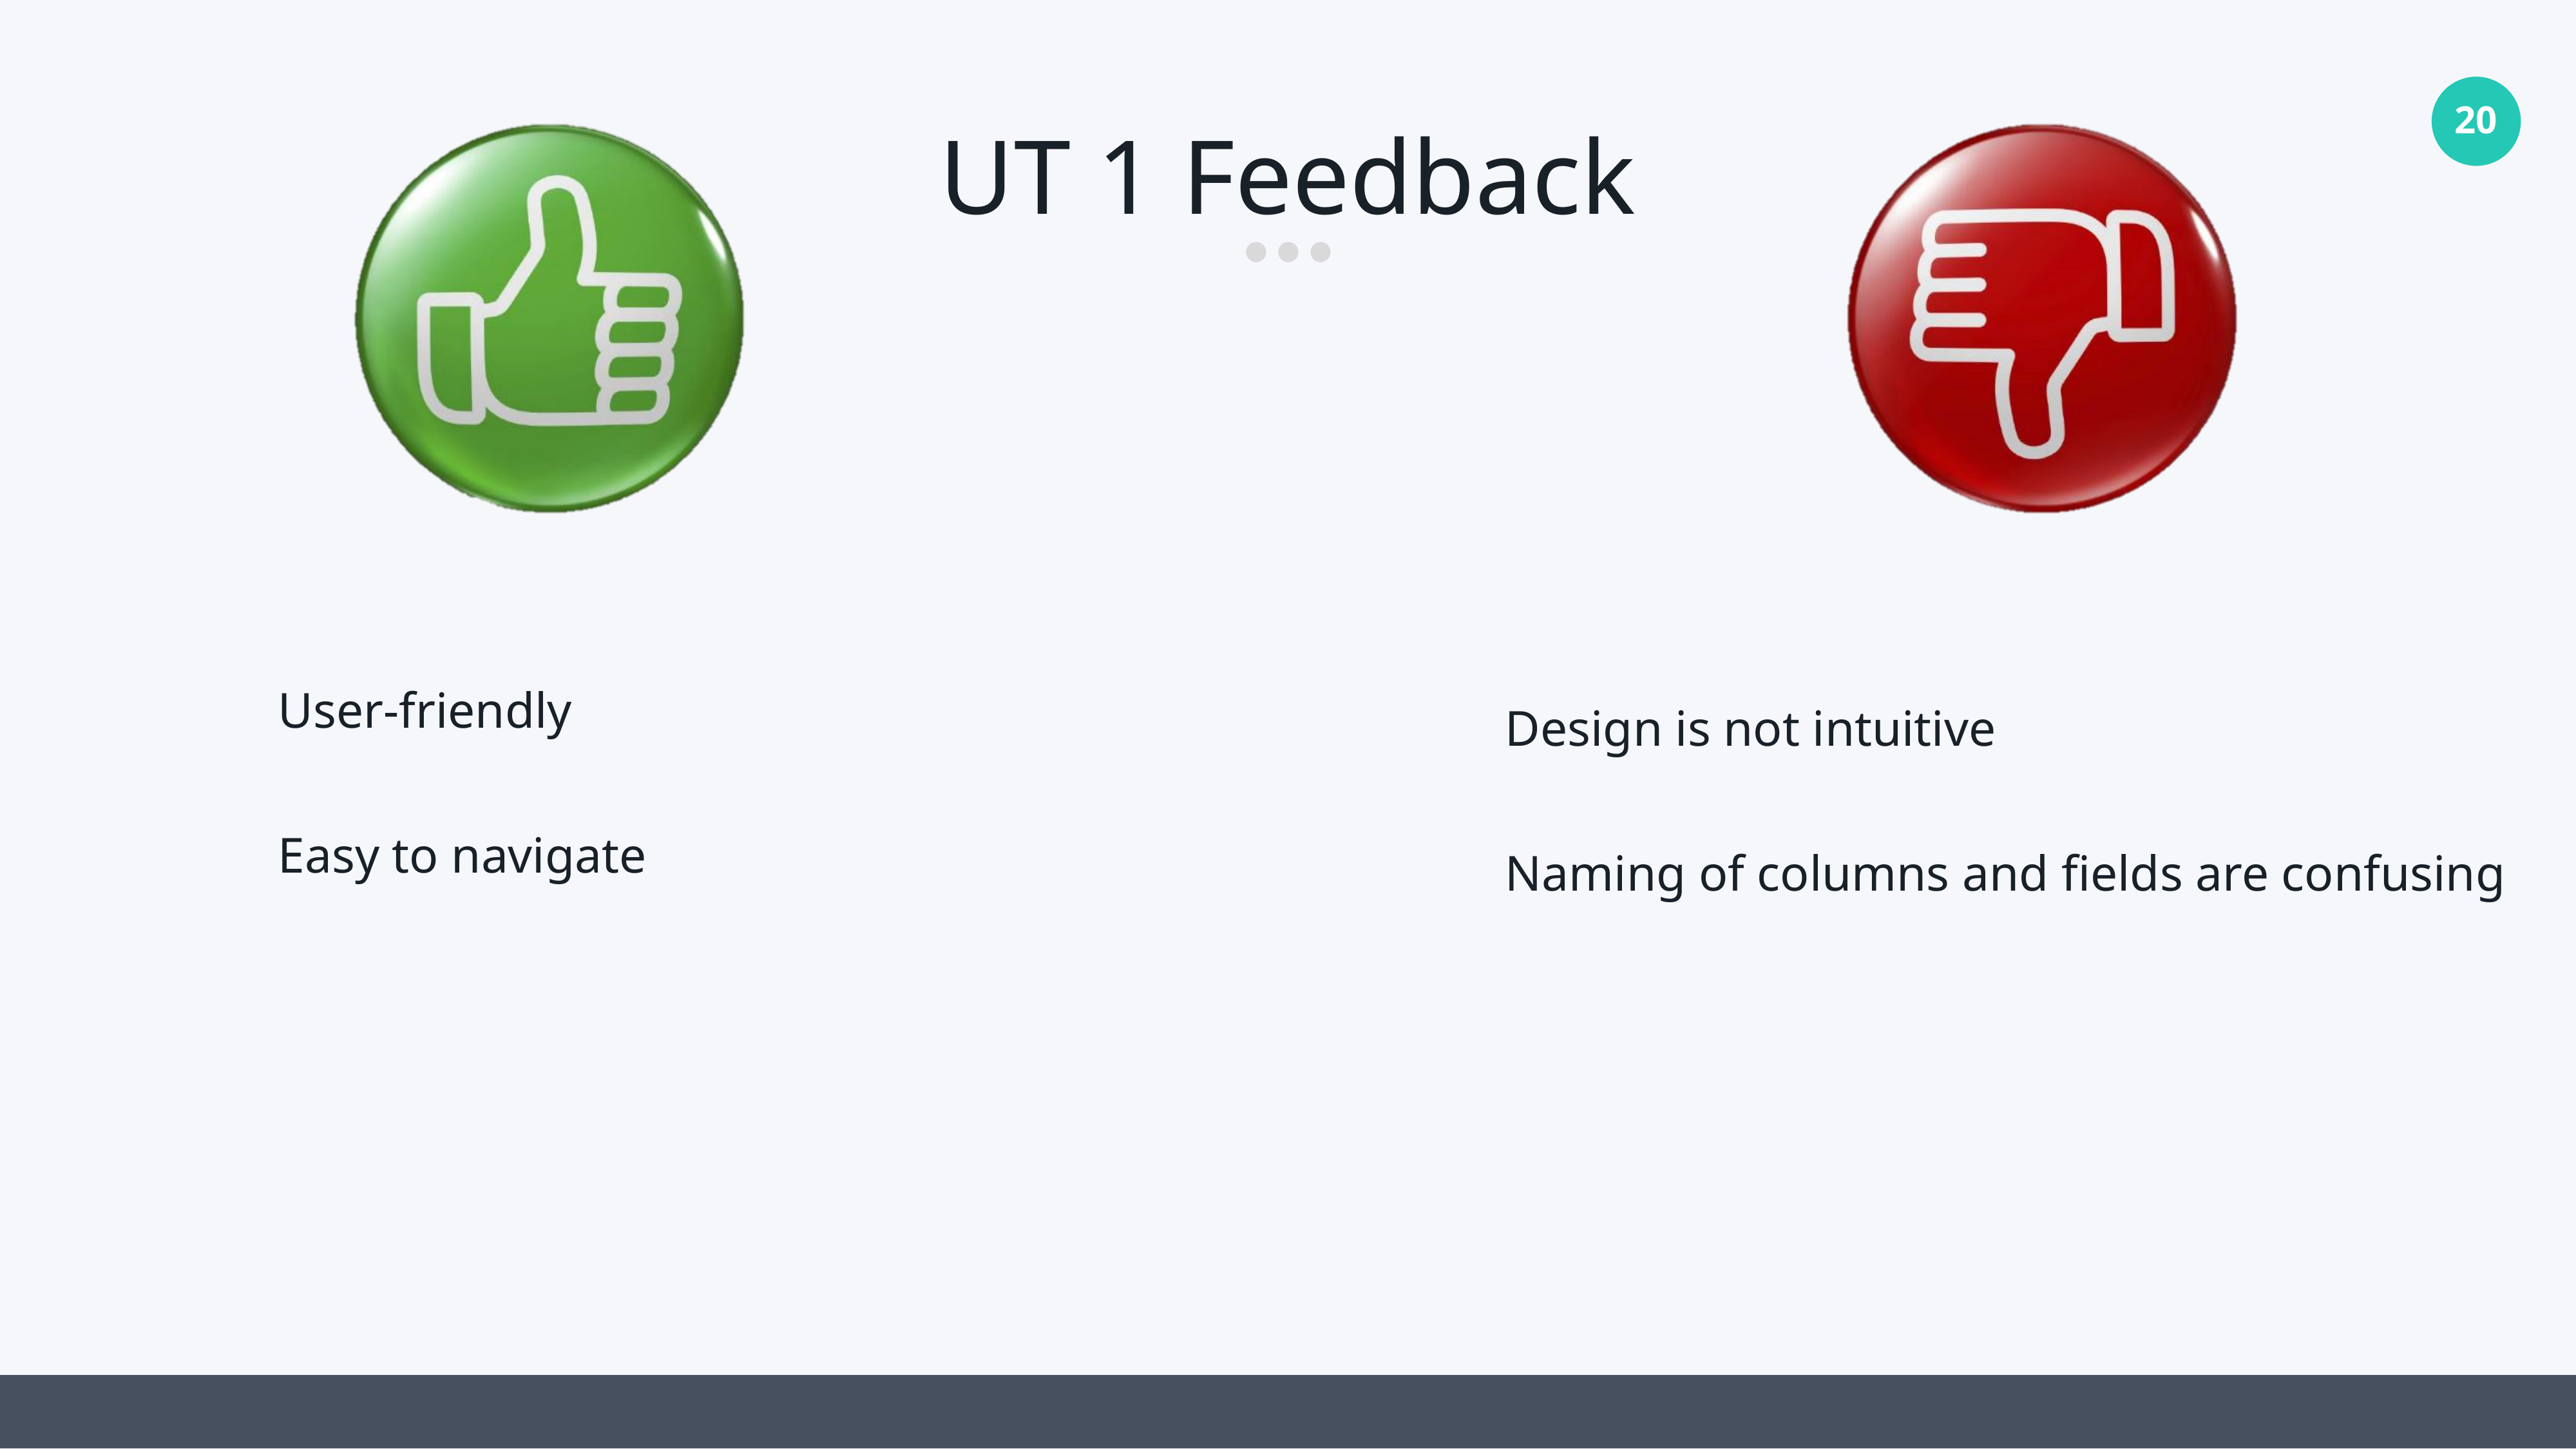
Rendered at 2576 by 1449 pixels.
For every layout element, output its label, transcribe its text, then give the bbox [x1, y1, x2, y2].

text_box User-friendly Easy to navigate [171, 588, 1085, 887]
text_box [1246, 242, 1331, 263]
text_box Design is not intuitive Naming of columns and fields are confusing [1399, 605, 2533, 905]
picture [1826, 73, 2260, 564]
picture [333, 73, 770, 564]
text_box UT 1 Feedback [939, 112, 1637, 235]
picture [0, 1375, 2576, 1448]
